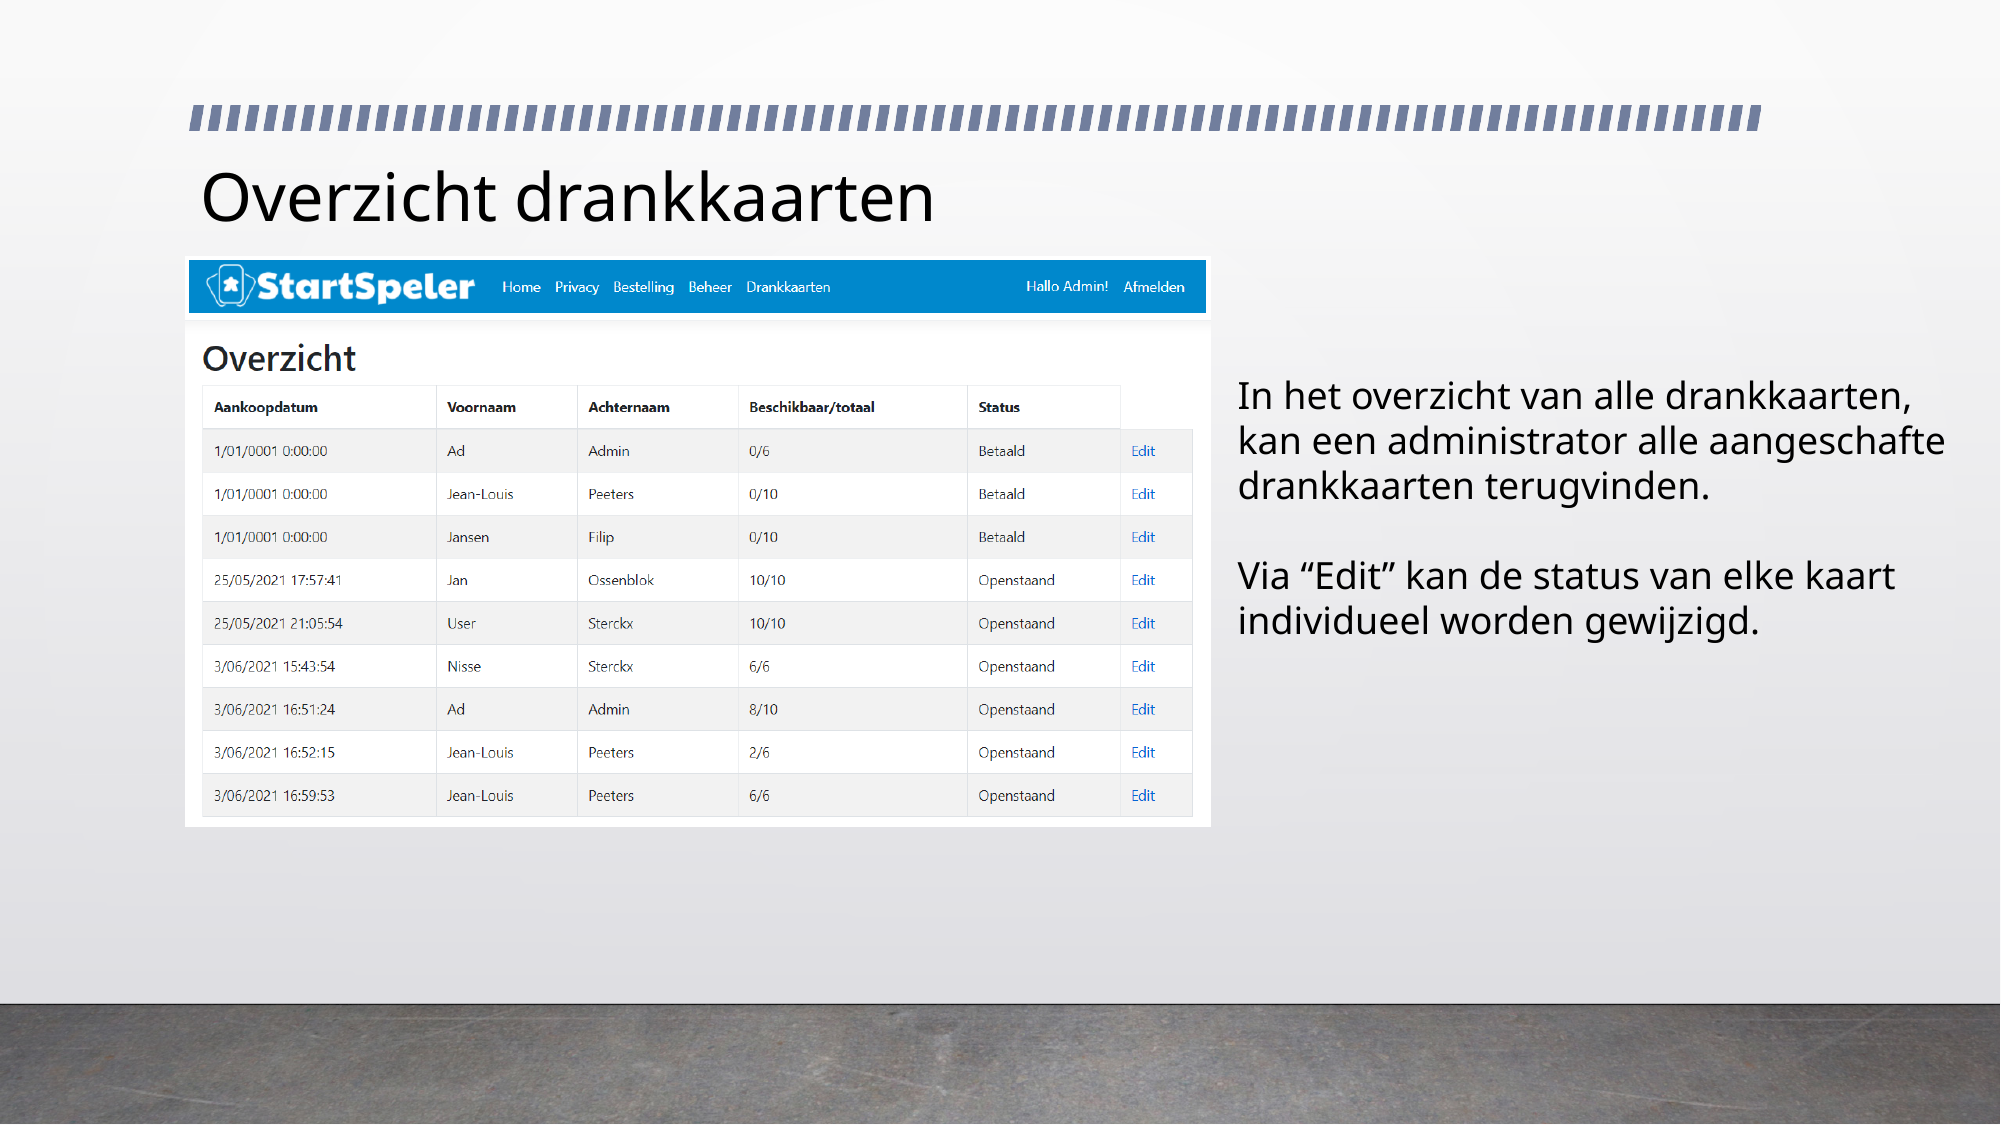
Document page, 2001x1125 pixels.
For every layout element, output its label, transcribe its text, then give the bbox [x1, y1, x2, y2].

title Overzicht drankkaarten [185, 156, 1761, 329]
text_box In het overzicht van alle drankkaarten, kan een administrator alle aangeschafte drankkaarten terugvinden. Via “Edit” kan de status van elke kaart individueel worden gewijzigd. [1222, 364, 1992, 650]
picture [0, 1004, 2000, 1124]
picture [185, 256, 1212, 827]
